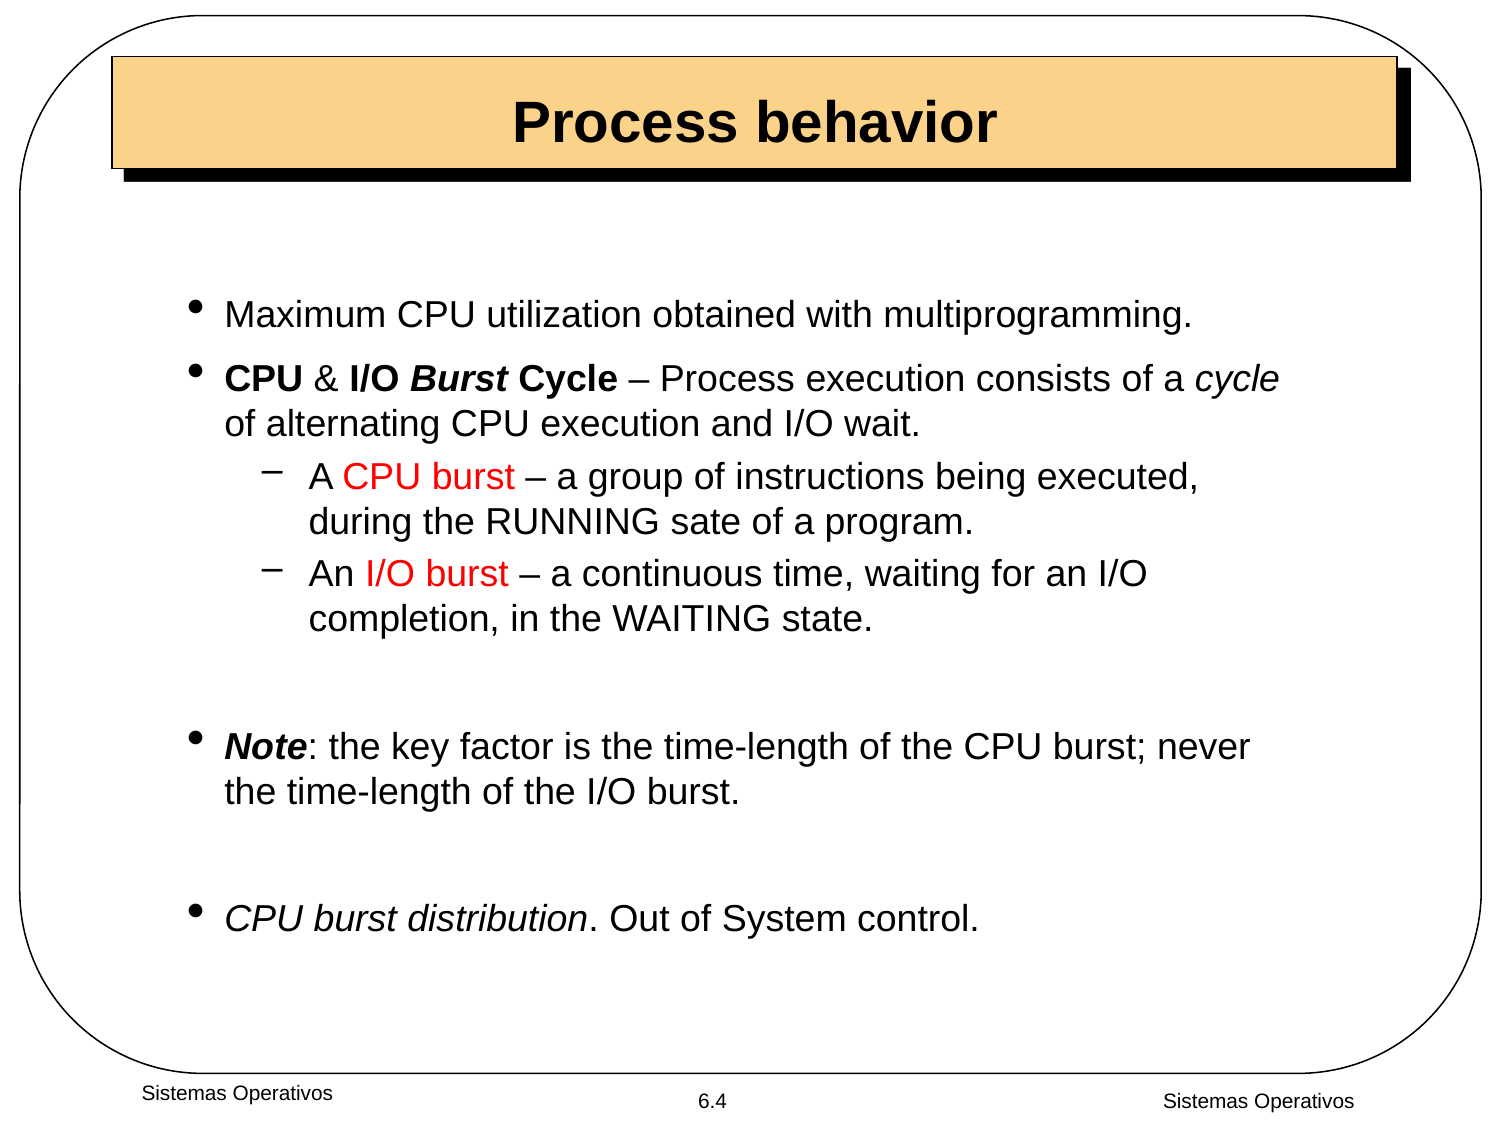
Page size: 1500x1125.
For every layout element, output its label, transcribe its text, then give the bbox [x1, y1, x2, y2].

list Maximum CPU utilization obtained with multiprogramming. CPU & I/O Burst Cycle – Process execution consists of a cycle of alternating CPU execution and I/O wait. A CPU burst – a group of instructions being executed, during the RUNNING sate of a program. An I/O burst – a continuous time, waiting for an I/O completion, in the WAITING state. Note: the key factor is the time-length of the CPU burst; never the time-length of the I/O burst. CPU burst distribution. Out of System control. [171, 282, 1325, 958]
footer Sistemas Operativos [0, 1072, 476, 1125]
title Process behavior [190, 81, 1321, 157]
